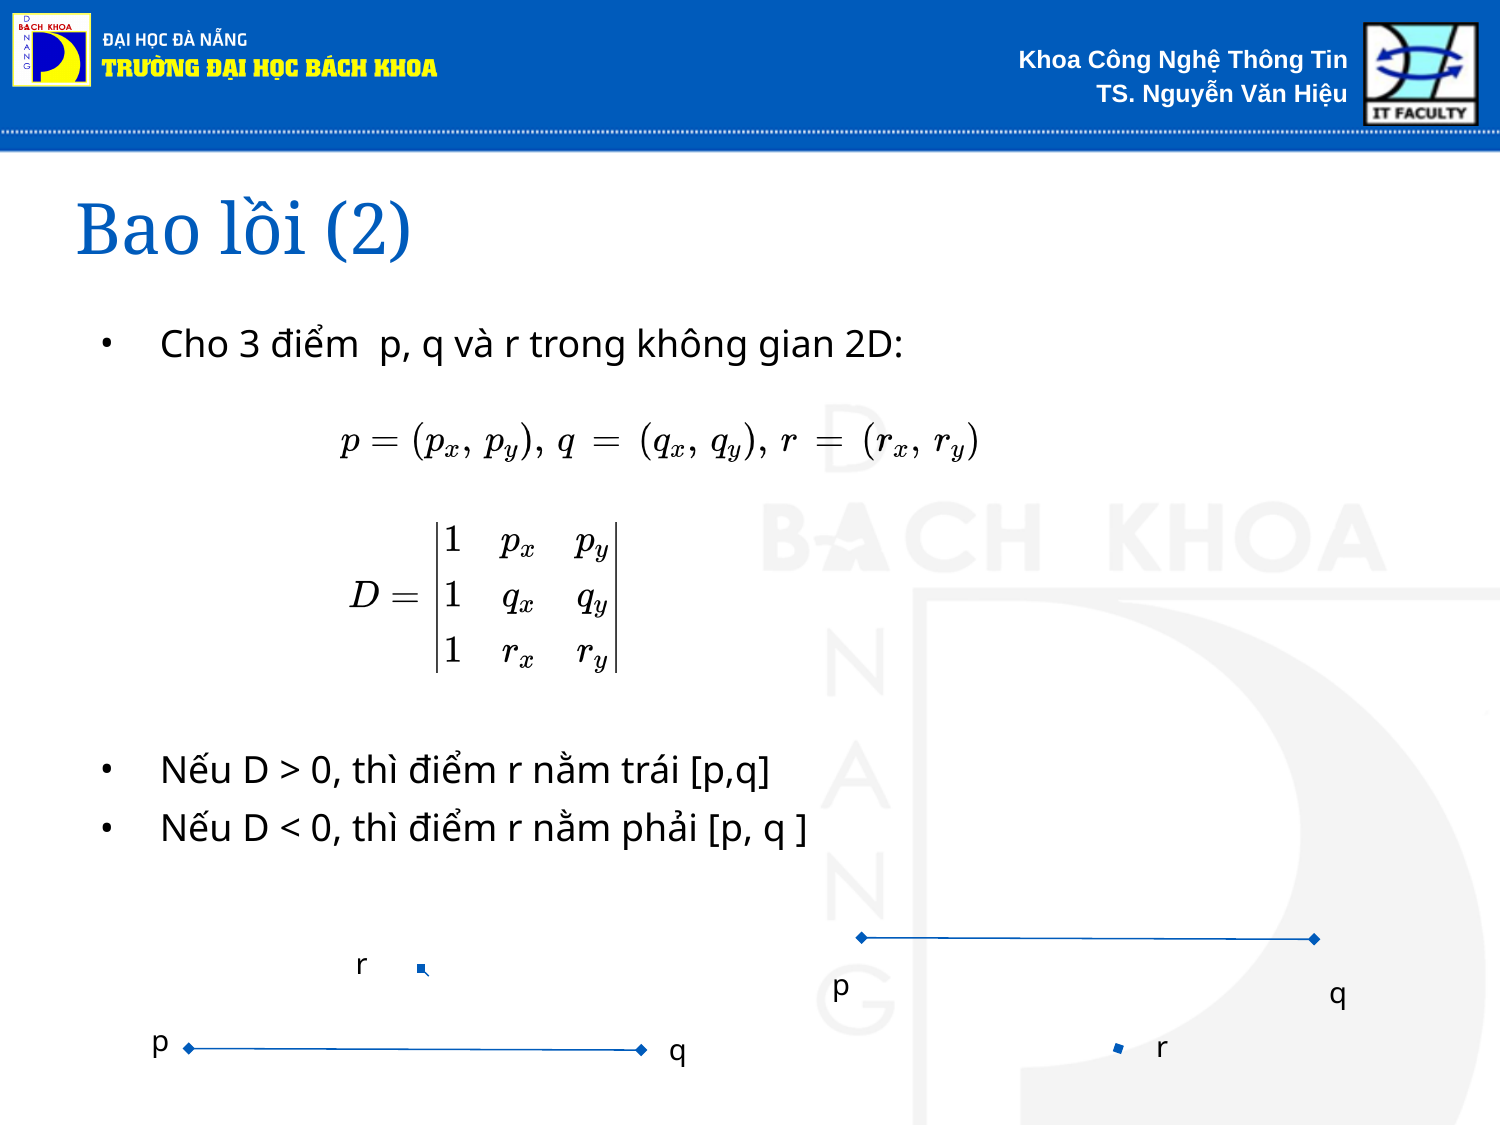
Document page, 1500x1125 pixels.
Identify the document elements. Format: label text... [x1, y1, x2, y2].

text_box q [1314, 959, 1375, 1025]
text_box p [136, 1006, 197, 1072]
title Bao lồi (2) [60, 157, 1446, 278]
text_box r [1141, 1012, 1202, 1078]
text_box p [817, 950, 878, 1016]
text_box q [653, 1016, 714, 1082]
text_box r [340, 929, 401, 995]
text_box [420, 968, 430, 977]
list Cho 3 điểm p, q và r trong không gian 2D: Nếu D > 0, thì điểm r nằm trái [p,q] Nếu D < 0, thì điểm r nằm phải [p, q ] [69, 298, 1446, 909]
picture [0, 0, 1500, 1125]
